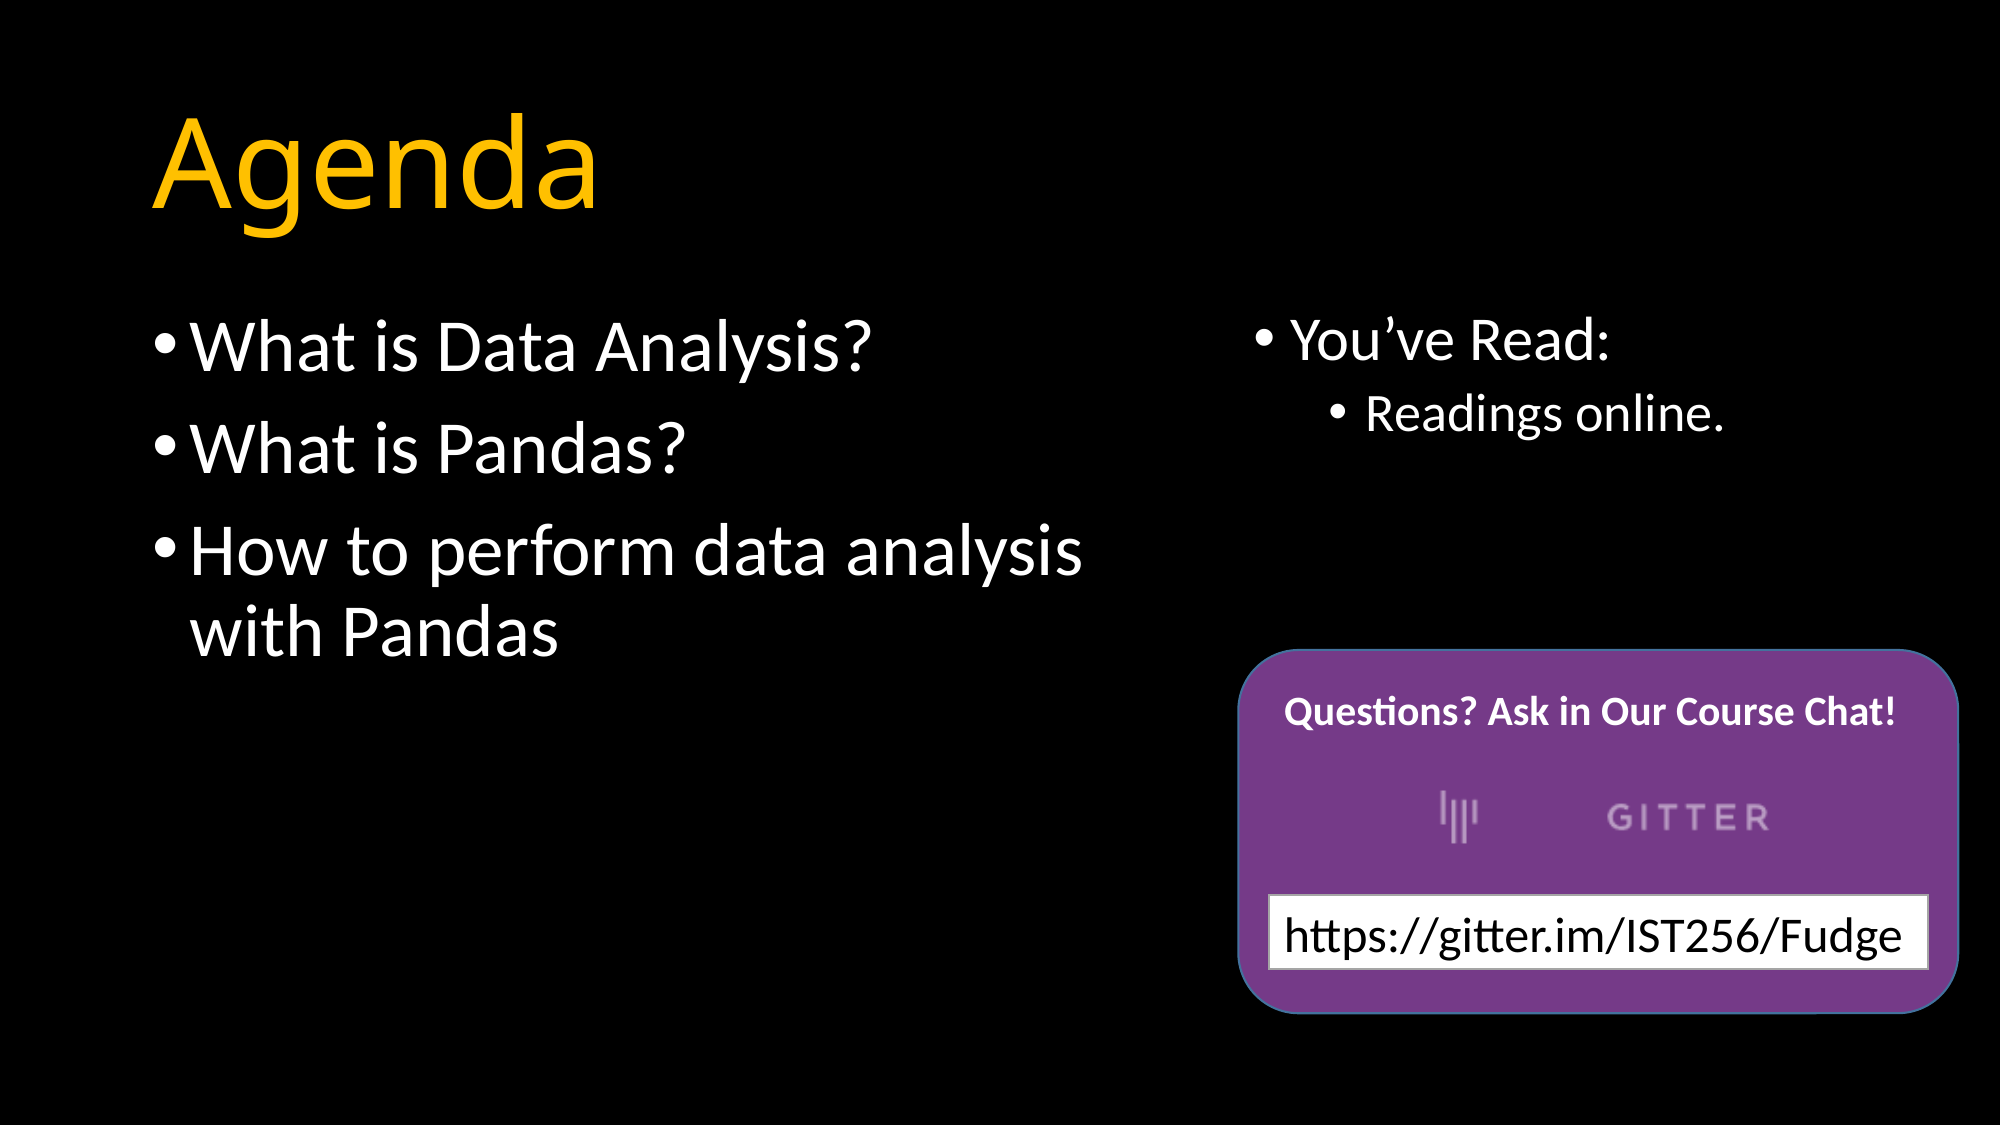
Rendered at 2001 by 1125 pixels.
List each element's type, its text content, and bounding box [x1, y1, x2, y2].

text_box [1238, 649, 1959, 1014]
list What is Data Analysis? What is Pandas? How to perform data analysis with Pandas [137, 299, 1219, 1014]
title Agenda [137, 59, 1863, 278]
list You’ve Read: Readings online. [1238, 299, 1863, 649]
